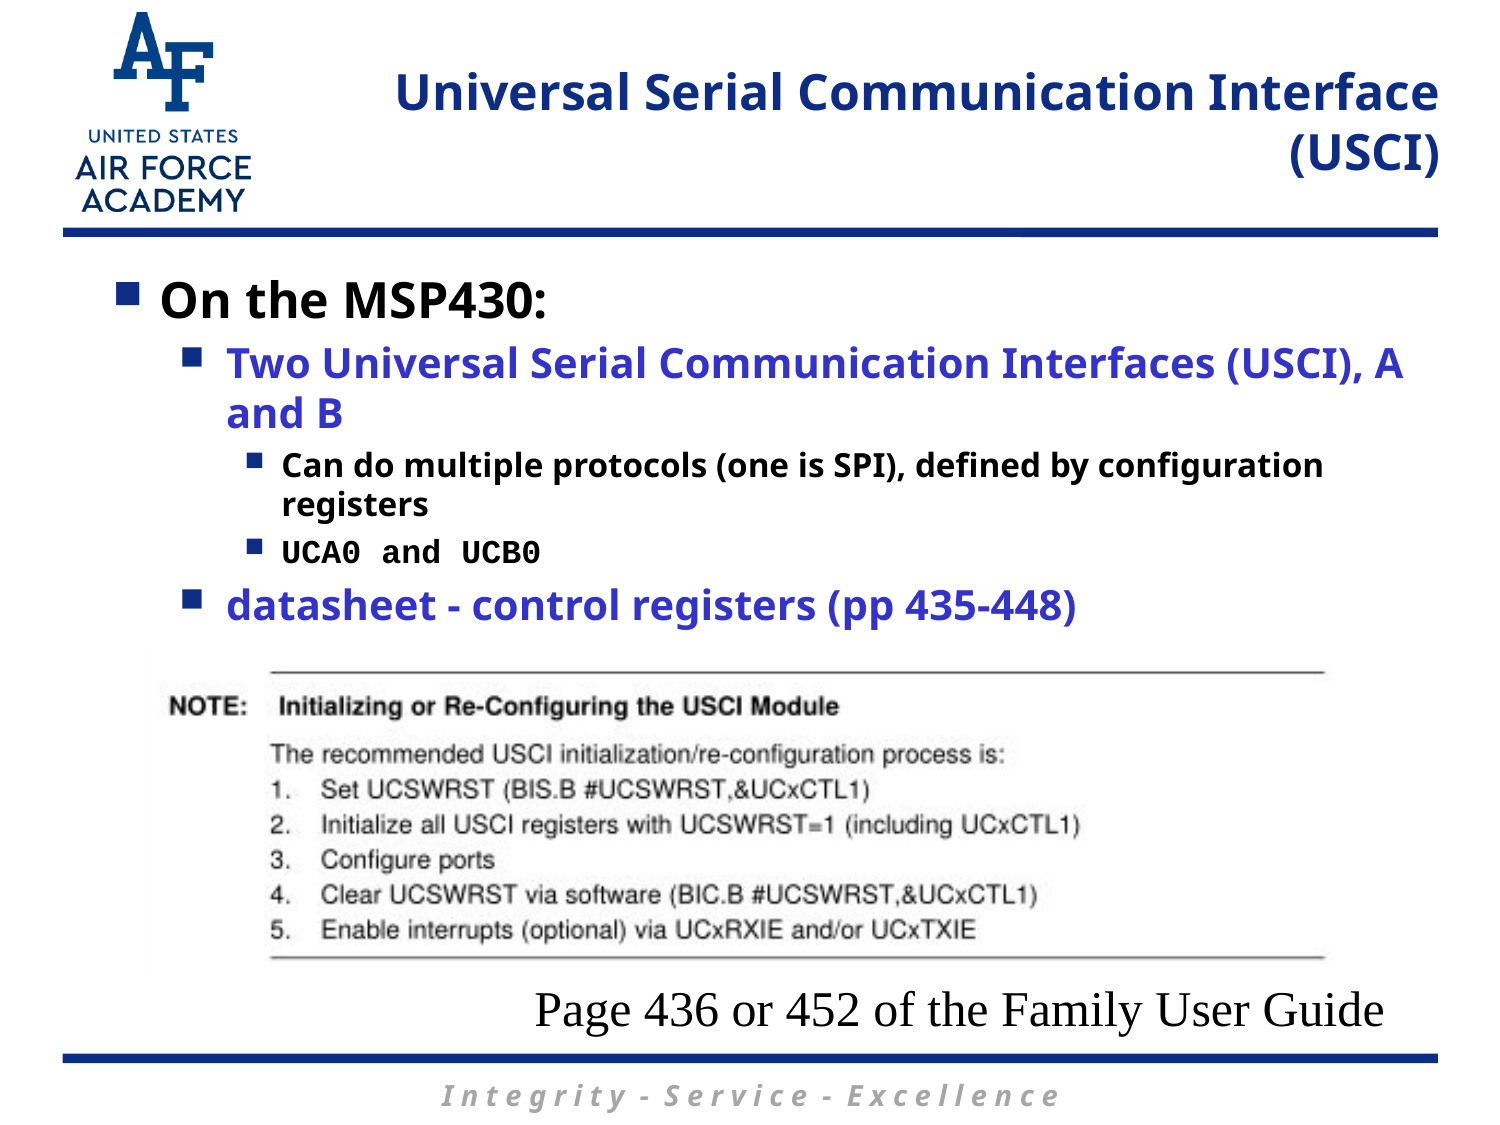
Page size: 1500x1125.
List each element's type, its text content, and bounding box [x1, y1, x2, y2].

picture [75, 12, 251, 212]
picture [143, 648, 1400, 981]
title Universal Serial Communication Interface (USCI) [299, 29, 1456, 211]
text_box Page 436 or 452 of the Family User Guide [519, 968, 1446, 1044]
list On the MSP430: Two Universal Serial Communication Interfaces (USCI), A and B Can do multiple protocols (one is SPI), defined by configuration registers UCA0 and UCB0 datasheet - control registers (pp 435-448) [97, 260, 1446, 1037]
